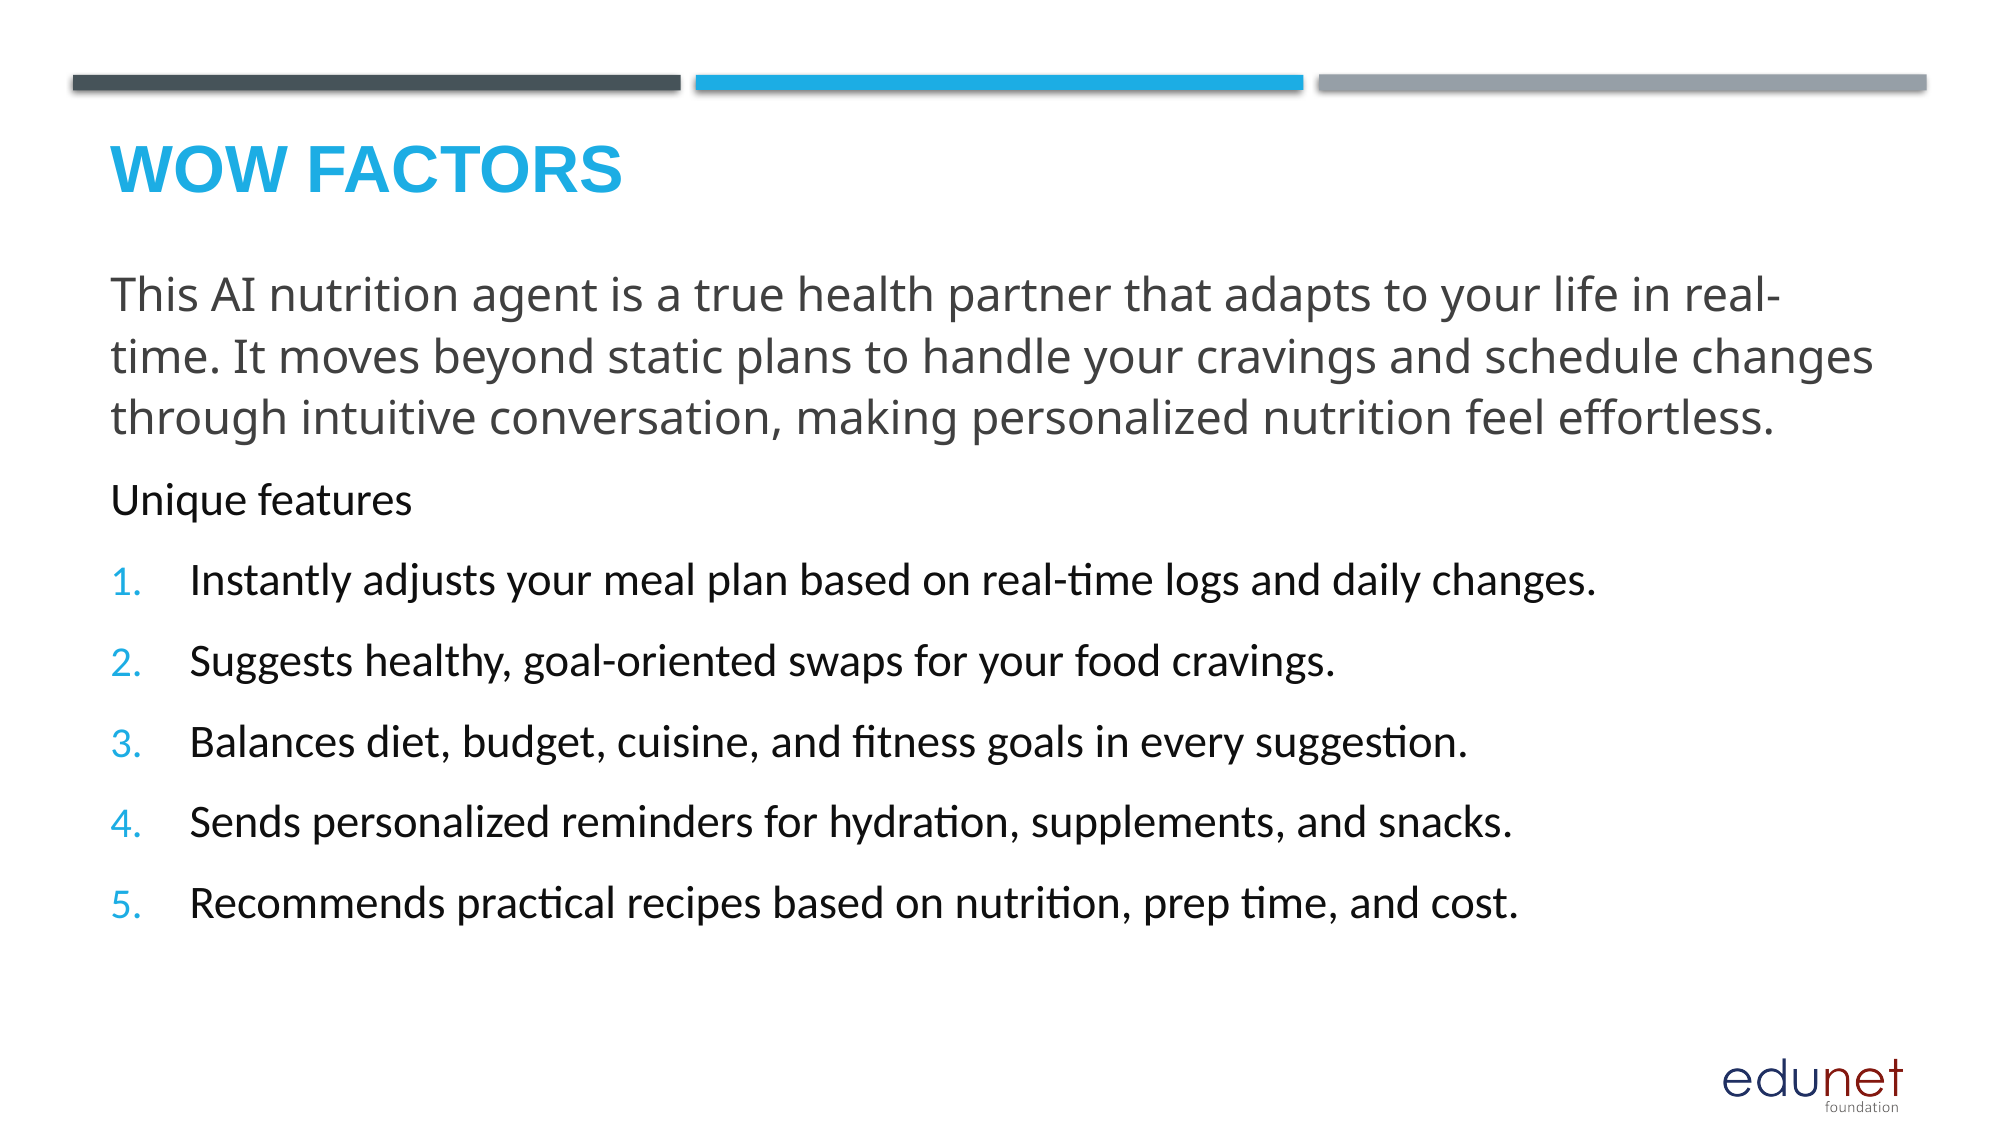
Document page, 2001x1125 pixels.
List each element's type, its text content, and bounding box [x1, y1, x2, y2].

picture [1719, 1056, 1905, 1116]
list This AI nutrition agent is a true health partner that adapts to your life in real-time. It moves beyond static plans to handle your cravings and schedule changes through intuitive conversation, making personalized nutrition feel effortless. Unique features Instantly adjusts your meal plan based on real-time logs and daily changes. Suggests healthy, goal-oriented swaps for your food cravings. Balances diet, budget, cuisine, and fitness goals in every suggestion. Sends personalized reminders for hydration, supplements, and snacks. Recommends practical recipes based on nutrition, prep time, and cost. Instantly adjusts your meal plan based on real-time logs and daily changes. [95, 250, 1905, 1018]
title Wow factors [95, 126, 1905, 214]
